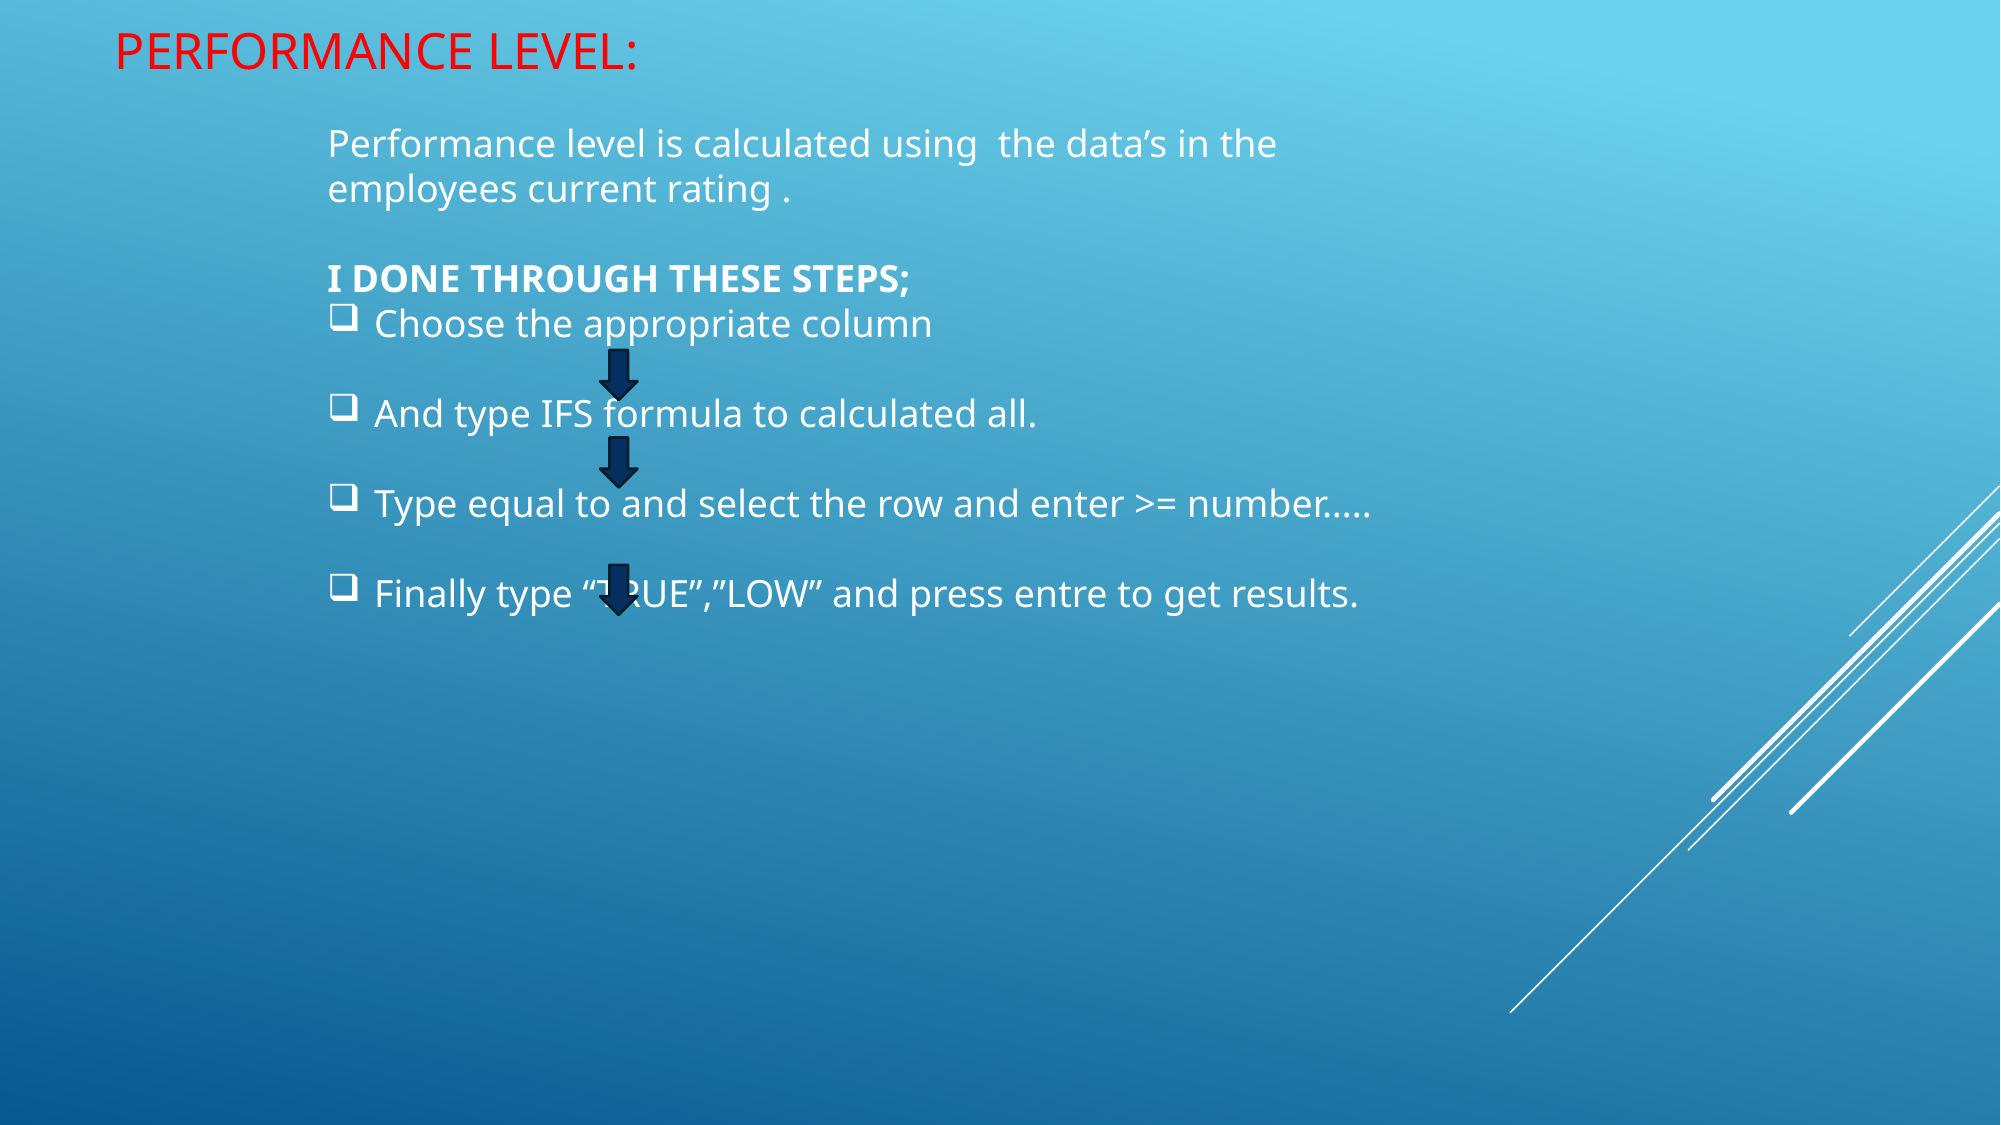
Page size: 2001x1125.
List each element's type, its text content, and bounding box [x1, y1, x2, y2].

text_box [598, 563, 639, 616]
text_box [598, 348, 639, 401]
text_box [598, 436, 639, 489]
text_box PERFORMANCE LEVEL: [99, 12, 1413, 88]
text_box Performance level is calculated using the data’s in the employees current rating . I DONE THROUGH THESE STEPS; Choose the appropriate column And type IFS formula to calculated all. Type equal to and select the row and enter >= number….. Finally type “TRUE”,”LOW” and press entre to get results. [312, 112, 1438, 848]
